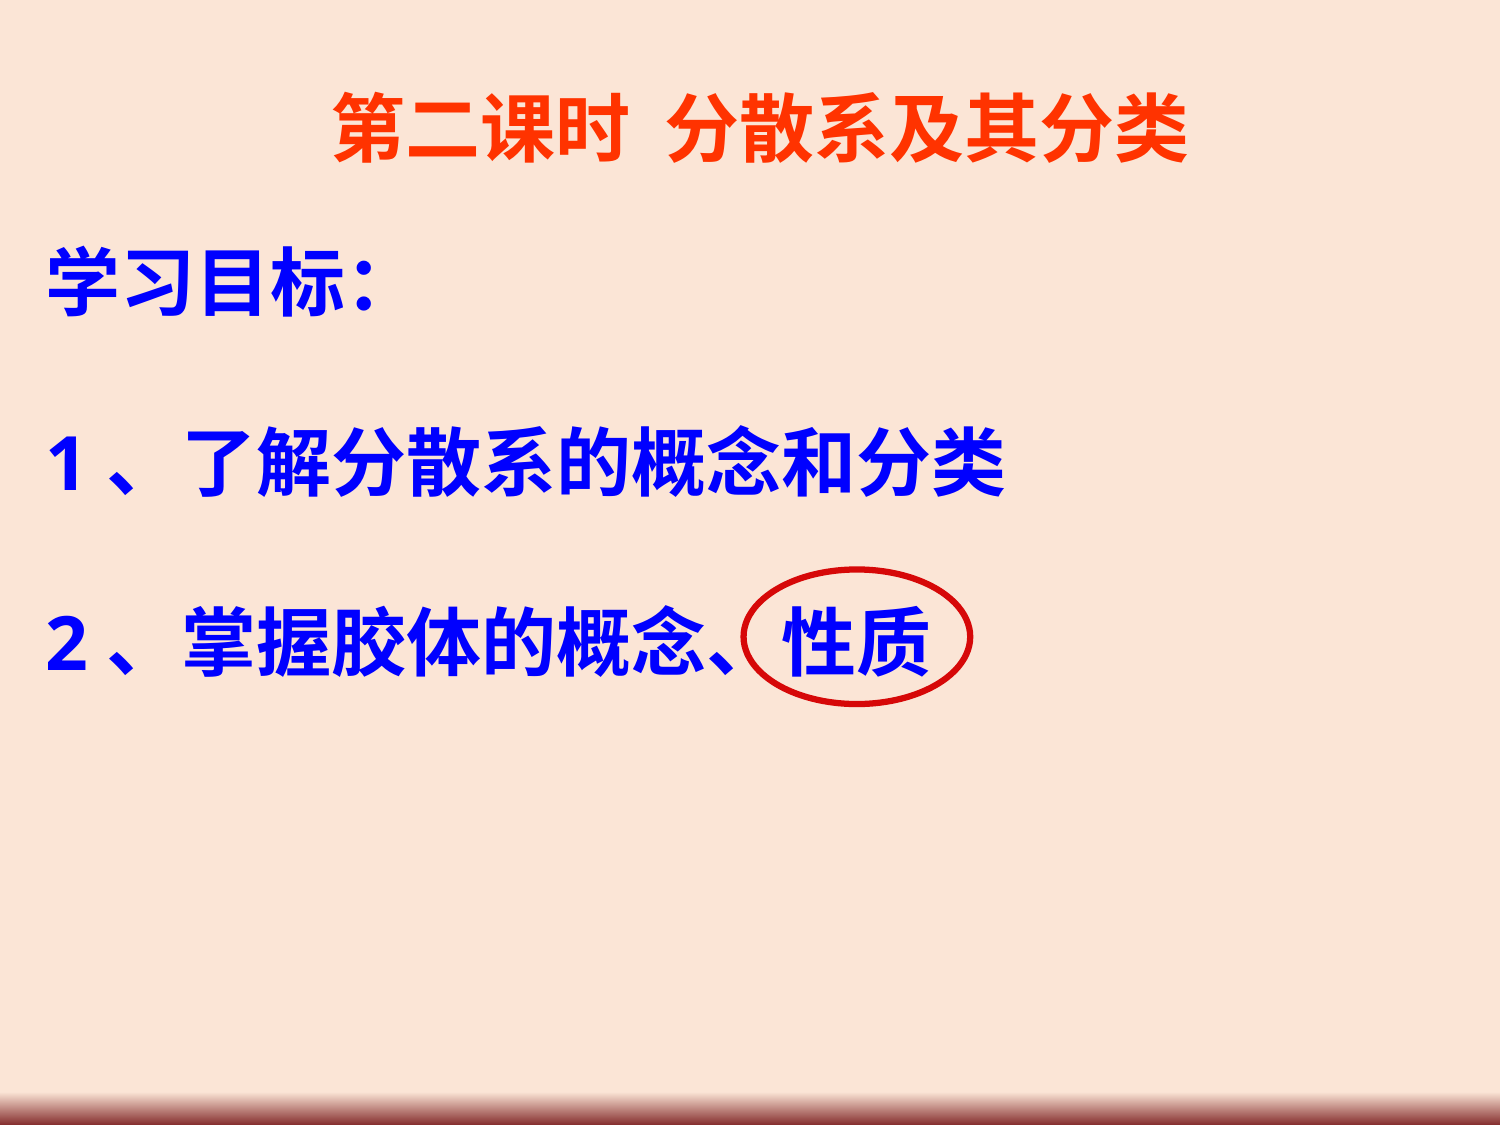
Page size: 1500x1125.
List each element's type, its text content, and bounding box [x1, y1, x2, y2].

text_box 第二课时 分散系及其分类 [215, 74, 1305, 179]
text_box 学习目标： 1、了解分散系的概念和分类 2、掌握胶体的概念、性质 [30, 228, 1444, 693]
text_box [742, 568, 972, 706]
